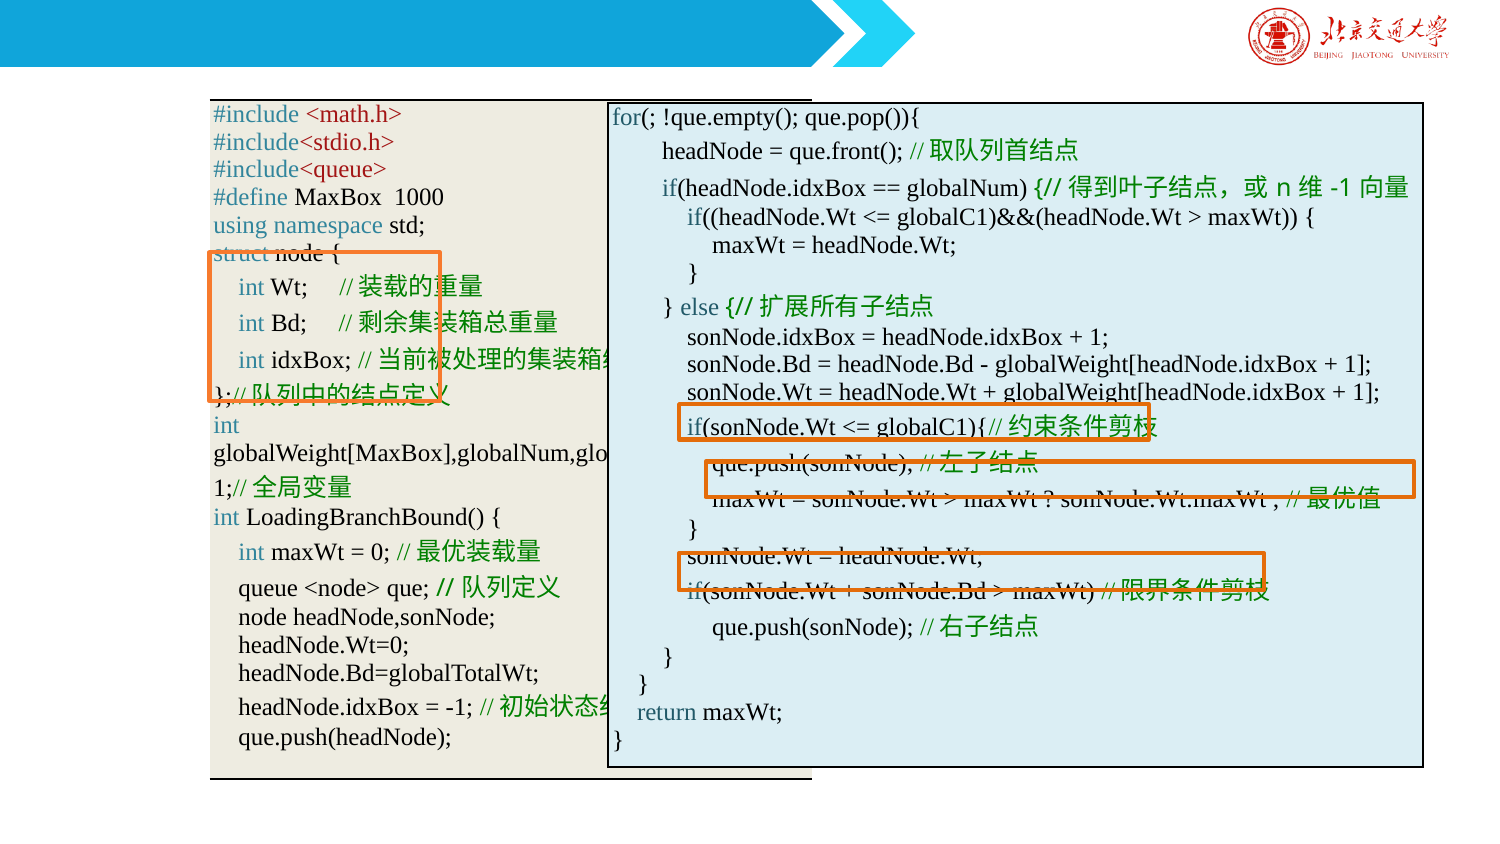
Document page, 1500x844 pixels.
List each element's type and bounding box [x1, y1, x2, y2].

table_header [609, 104, 1422, 766]
text_box [207, 250, 442, 403]
picture [1246, 5, 1454, 66]
text_box [677, 551, 1266, 592]
table_header [210, 101, 812, 778]
text_box [704, 459, 1416, 499]
text_box [677, 402, 1151, 442]
